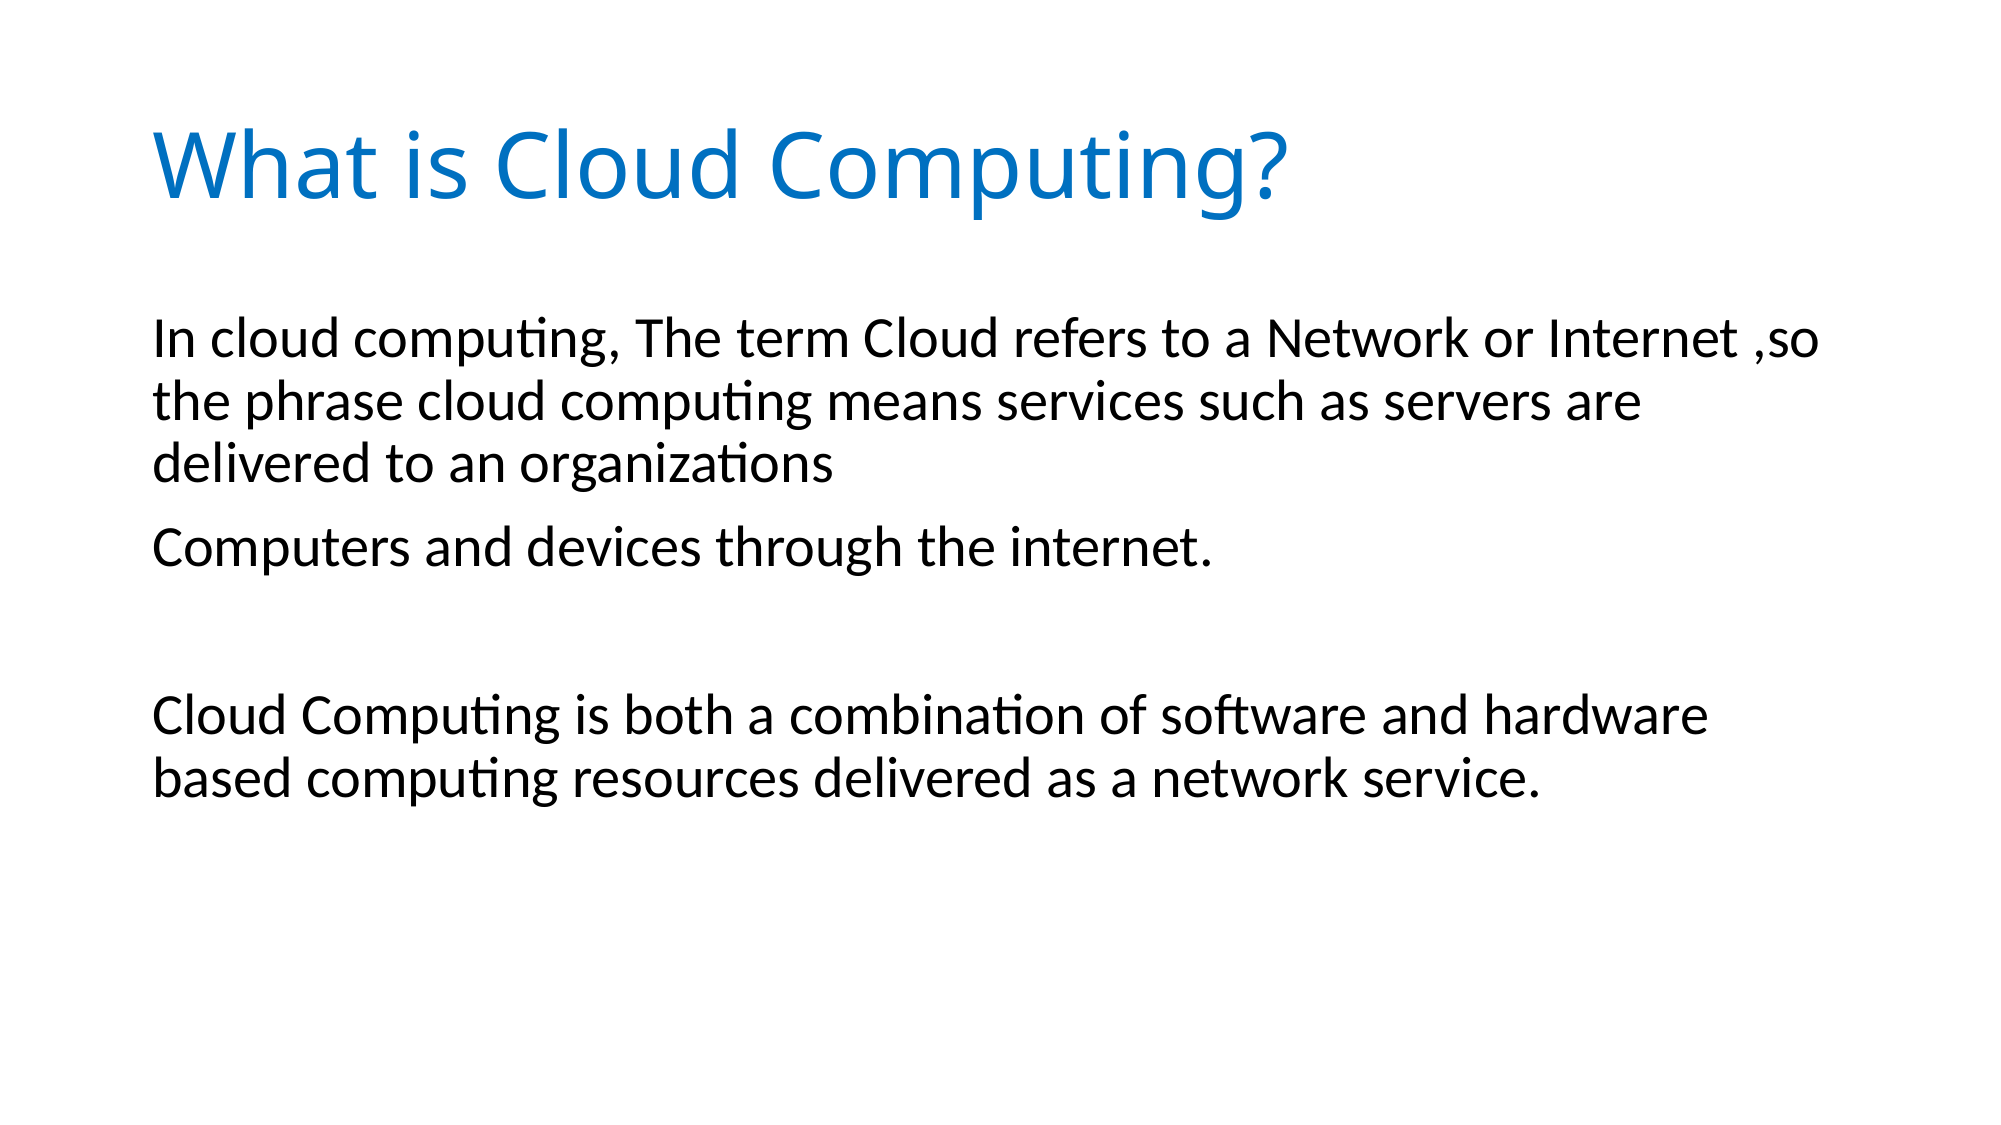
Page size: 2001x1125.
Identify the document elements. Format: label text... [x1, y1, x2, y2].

text_box What is Cloud Computing? [137, 59, 1863, 278]
text_box In cloud computing, The term Cloud refers to a Network or Internet ,so the phrase cloud computing means services such as servers are delivered to an organizations Computers and devices through the internet. Cloud Computing is both a combination of software and hardware based computing resources delivered as a network service. [137, 299, 1863, 1013]
